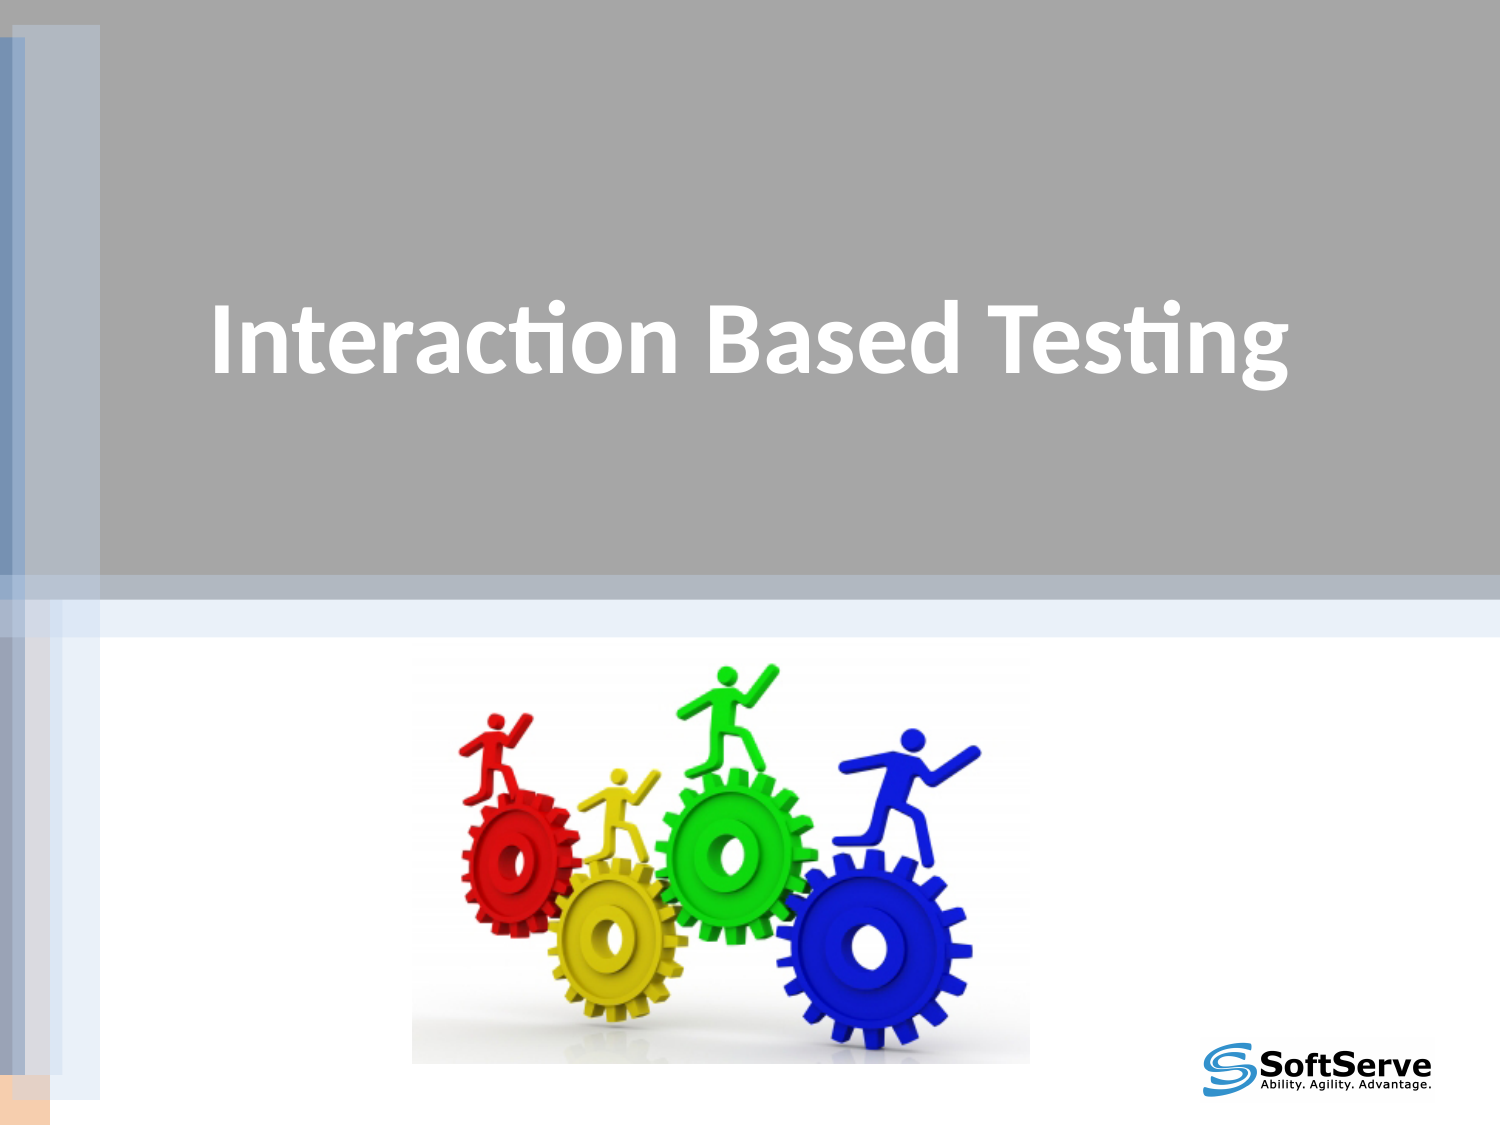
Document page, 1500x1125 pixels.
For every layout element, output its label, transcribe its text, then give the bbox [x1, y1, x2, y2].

picture [412, 639, 1030, 1064]
picture [1200, 1037, 1435, 1103]
text_box Interaction Based Testing [0, 262, 1500, 403]
